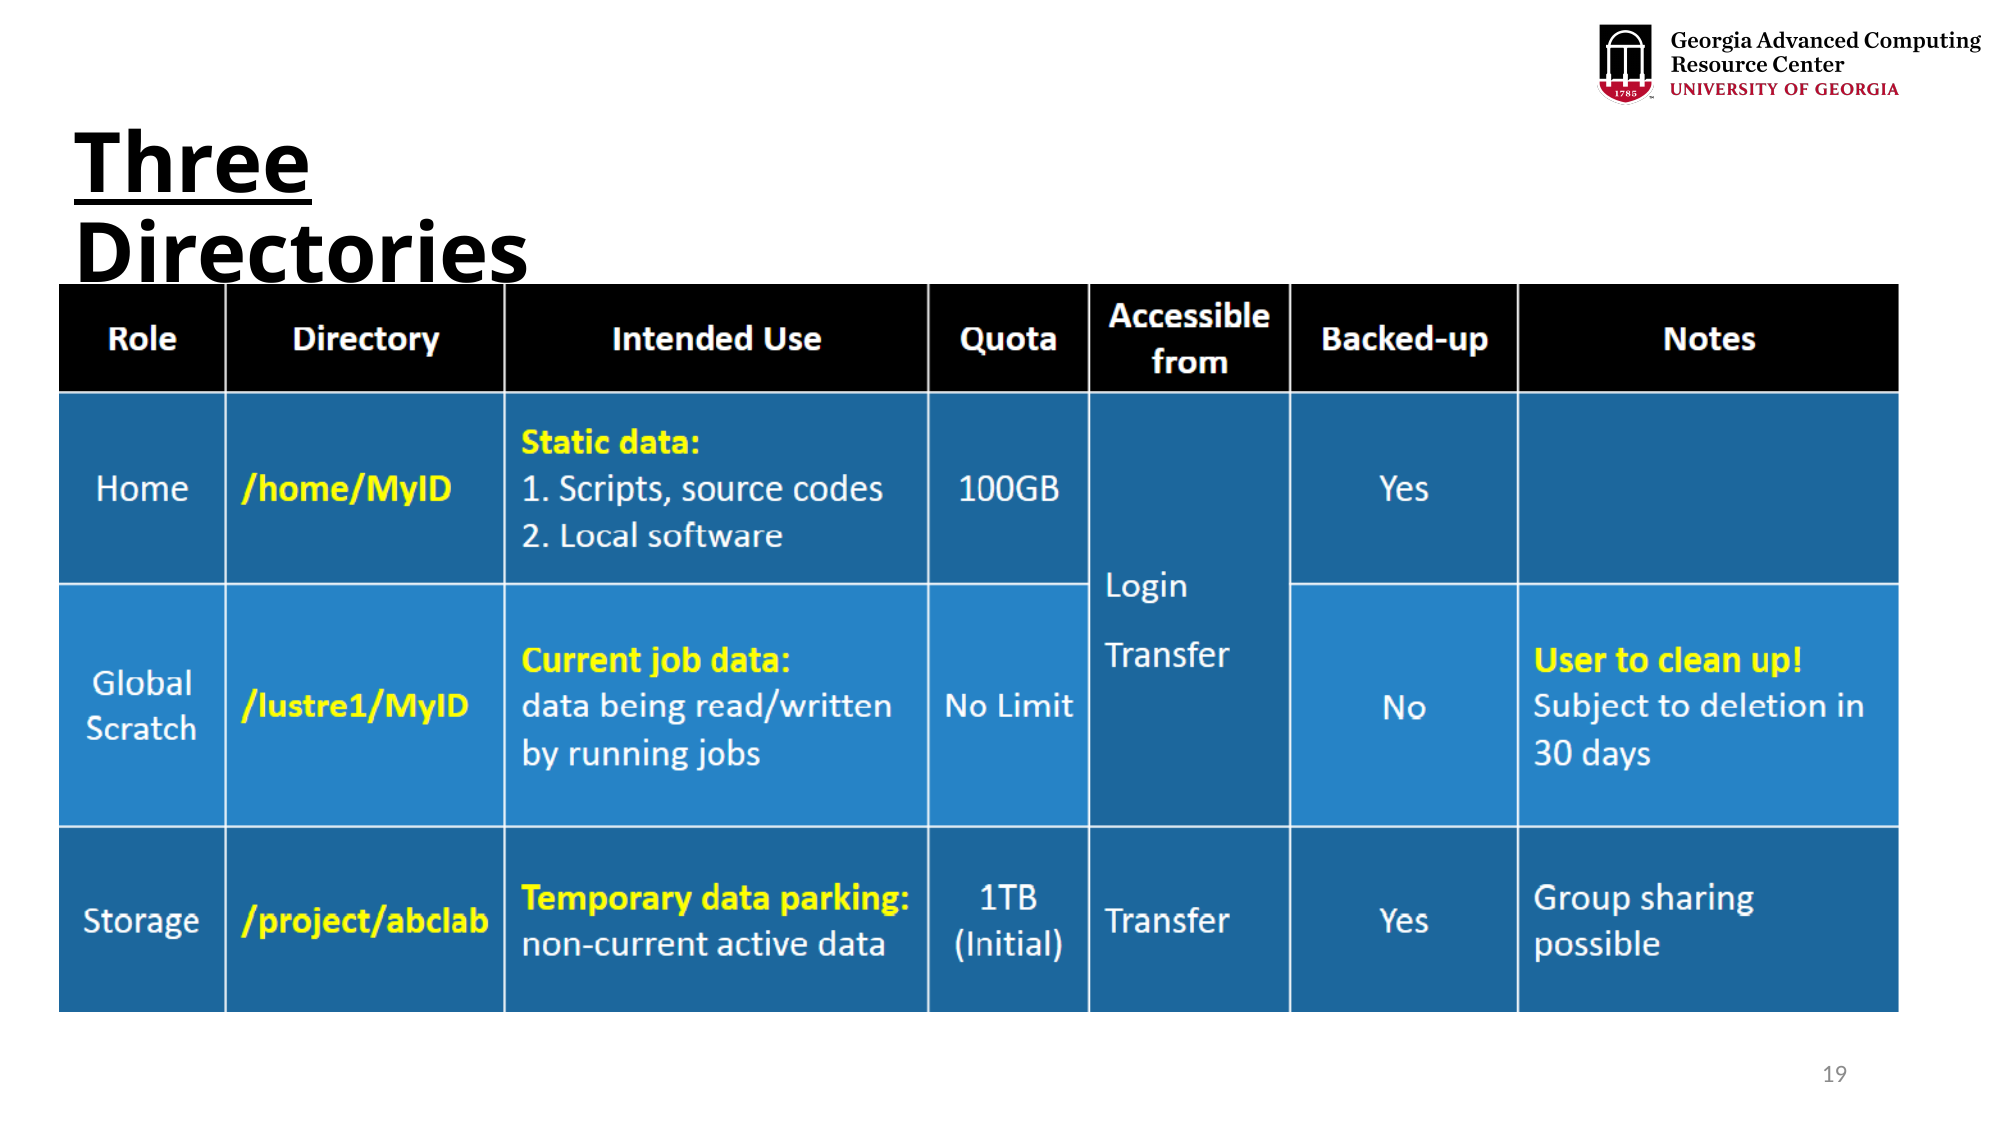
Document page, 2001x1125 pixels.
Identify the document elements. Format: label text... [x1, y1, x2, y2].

slide_number 19 [1412, 1042, 1863, 1103]
picture [1597, 22, 1981, 105]
title Three Directories [59, 47, 739, 284]
picture [59, 284, 1900, 1012]
